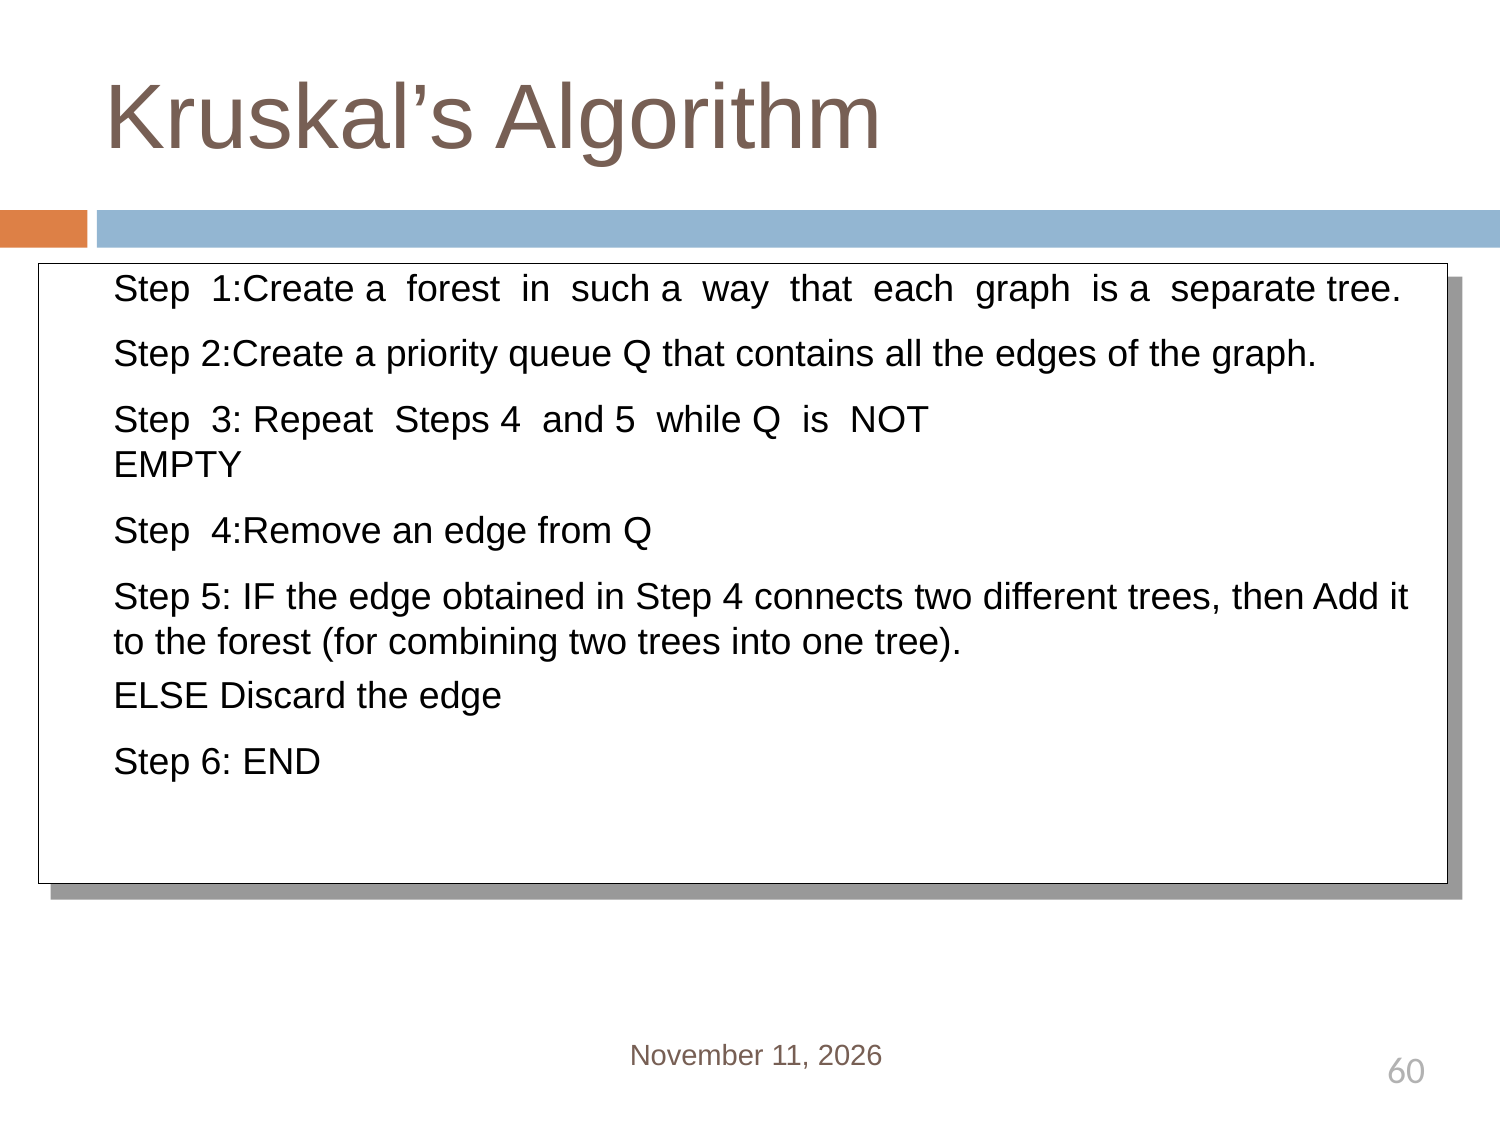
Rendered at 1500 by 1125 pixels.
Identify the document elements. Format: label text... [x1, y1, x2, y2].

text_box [37, 262, 1463, 901]
slide_number 60 [1080, 1046, 1425, 1103]
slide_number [627, 1037, 977, 1074]
title Kruskal’s Algorithm [104, 56, 1396, 171]
